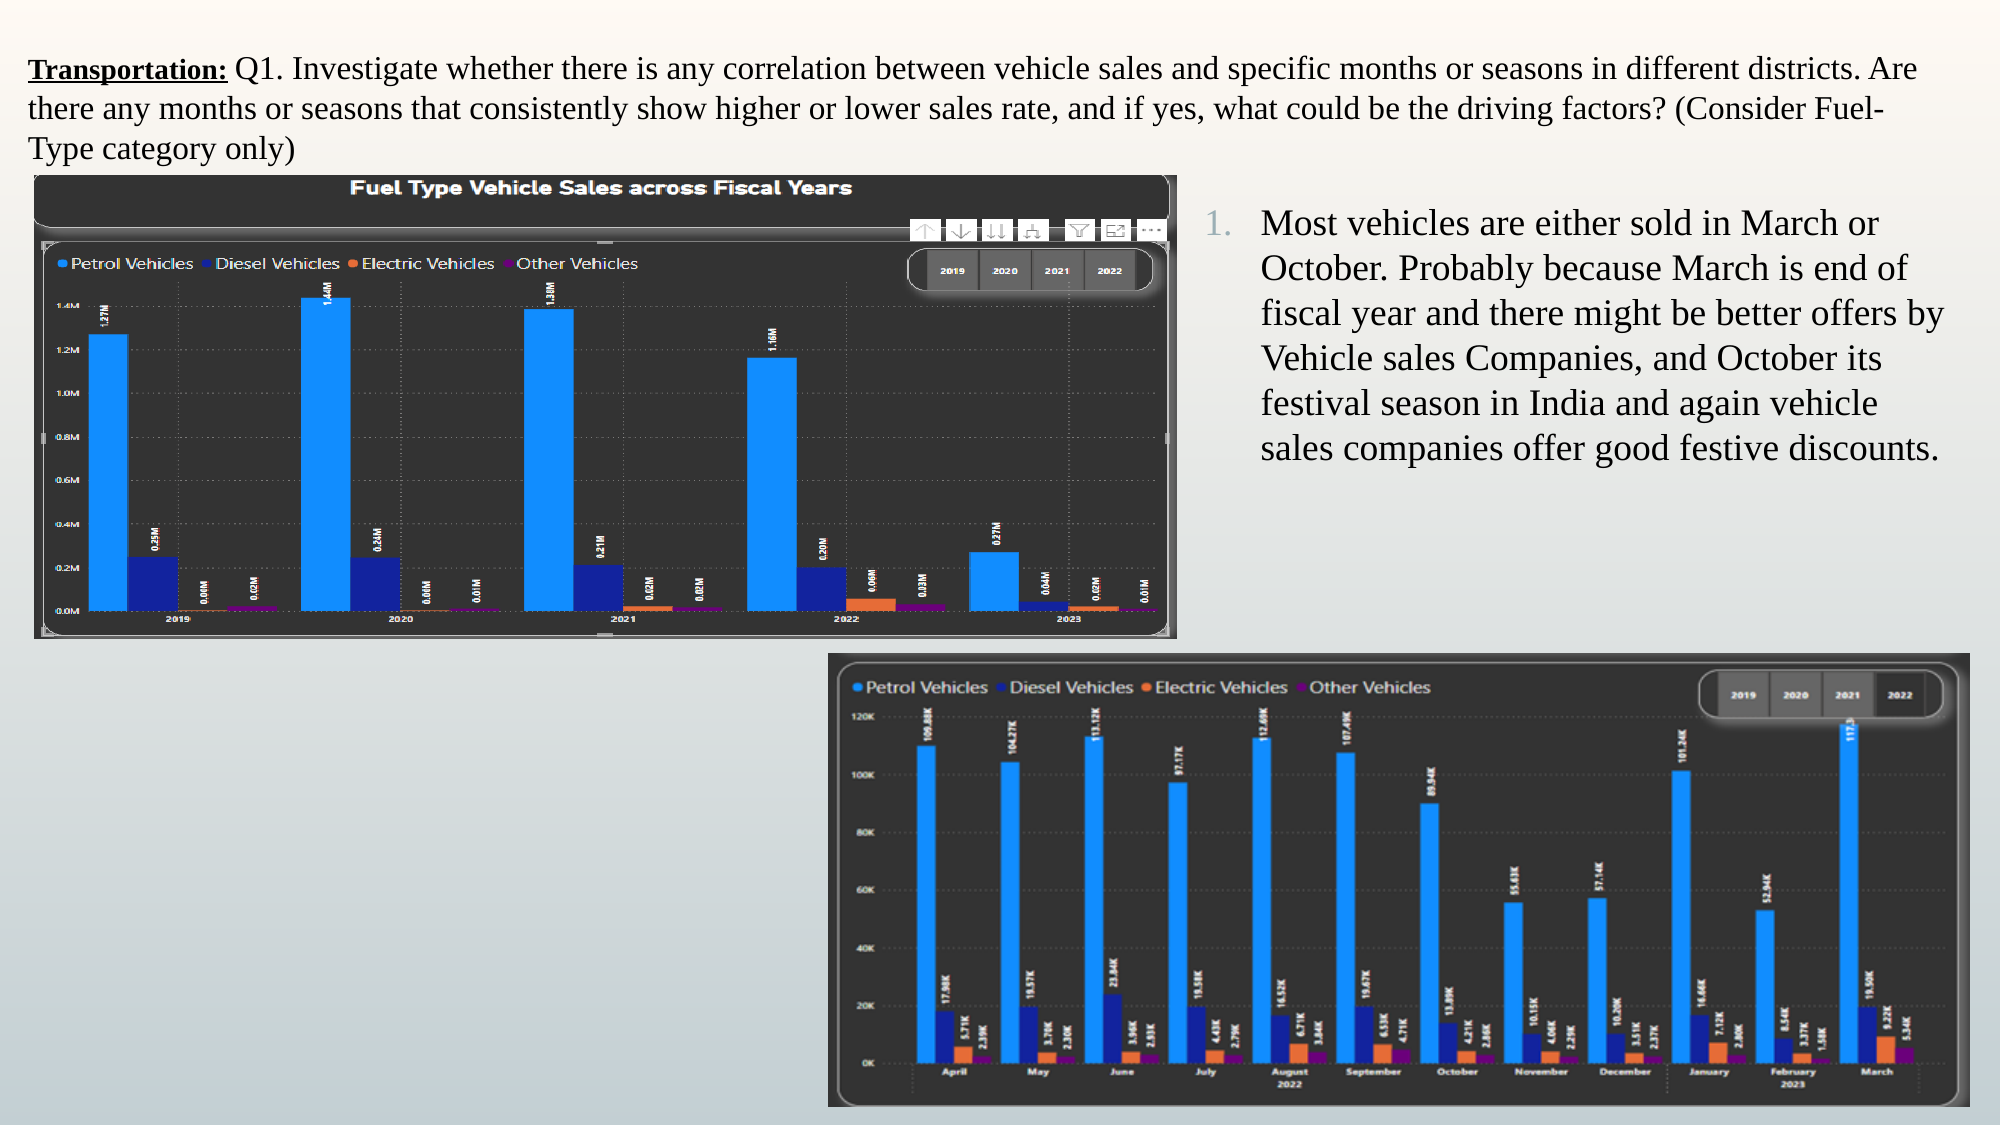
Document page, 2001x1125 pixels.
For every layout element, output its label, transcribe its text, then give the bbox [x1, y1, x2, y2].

text_box Transportation: Q1. Investigate whether there is any correlation between vehicle sales and specific months or seasons in different districts. Are there any months or seasons that consistently show higher or lower sales rate, and if yes, what could be the driving factors? (Consider Fuel-Type category only) [13, 39, 1966, 174]
picture [34, 175, 1177, 639]
subtitle Most vehicles are either sold in March or October. Probably because March is end of fiscal year and there might be better offers by Vehicle sales Companies, and October its festival season in India and again vehicle sales companies offer good festive discounts. [1189, 190, 1966, 603]
picture [828, 653, 1970, 1107]
